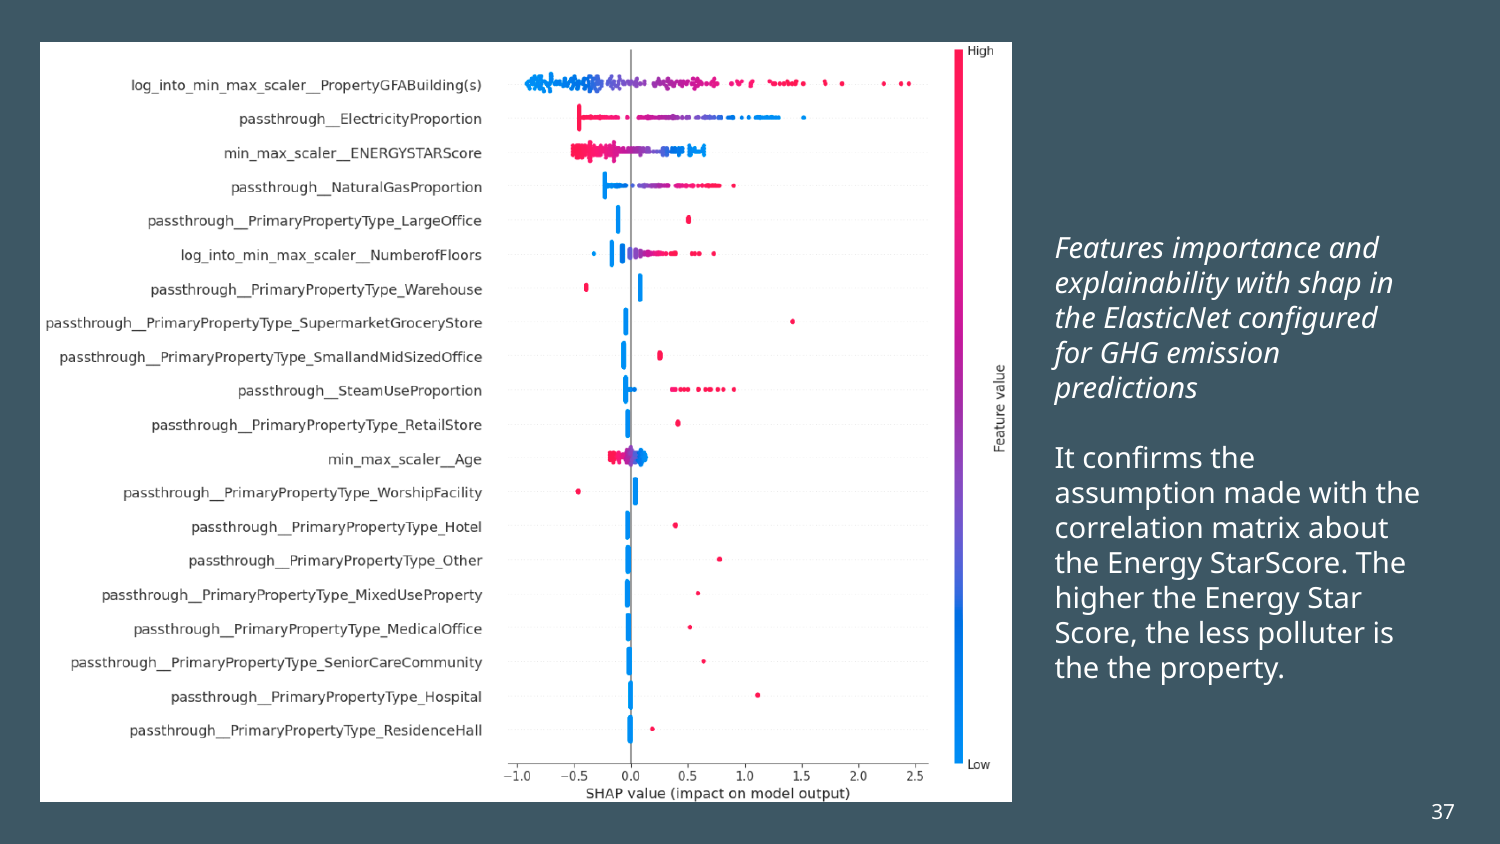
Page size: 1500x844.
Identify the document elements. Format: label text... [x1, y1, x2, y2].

text_box Features importance and explainability with shap in the ElasticNet configured for GHG emission predictions It confirms the assumption made with the correlation matrix about the Energy StarScore. The higher the Energy Star Score, the less polluter is the the property. [1039, 214, 1438, 700]
slide_number ‹#› [1380, 779, 1470, 844]
picture [40, 42, 1013, 802]
